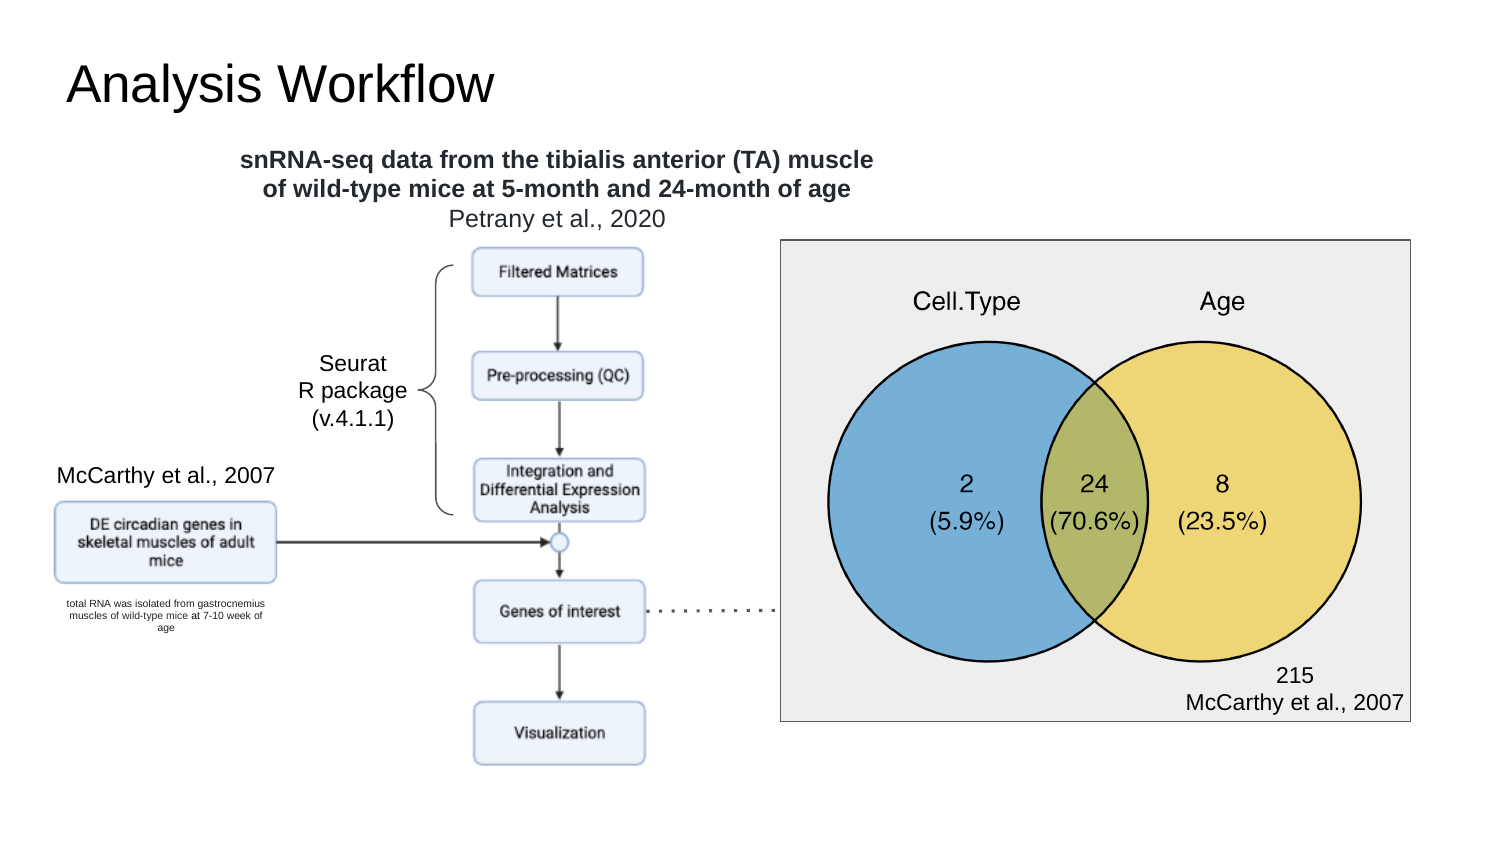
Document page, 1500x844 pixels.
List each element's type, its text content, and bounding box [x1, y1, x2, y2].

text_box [743, 239, 1474, 844]
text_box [0, 127, 903, 824]
title Analysis Workflow [51, 34, 1449, 129]
